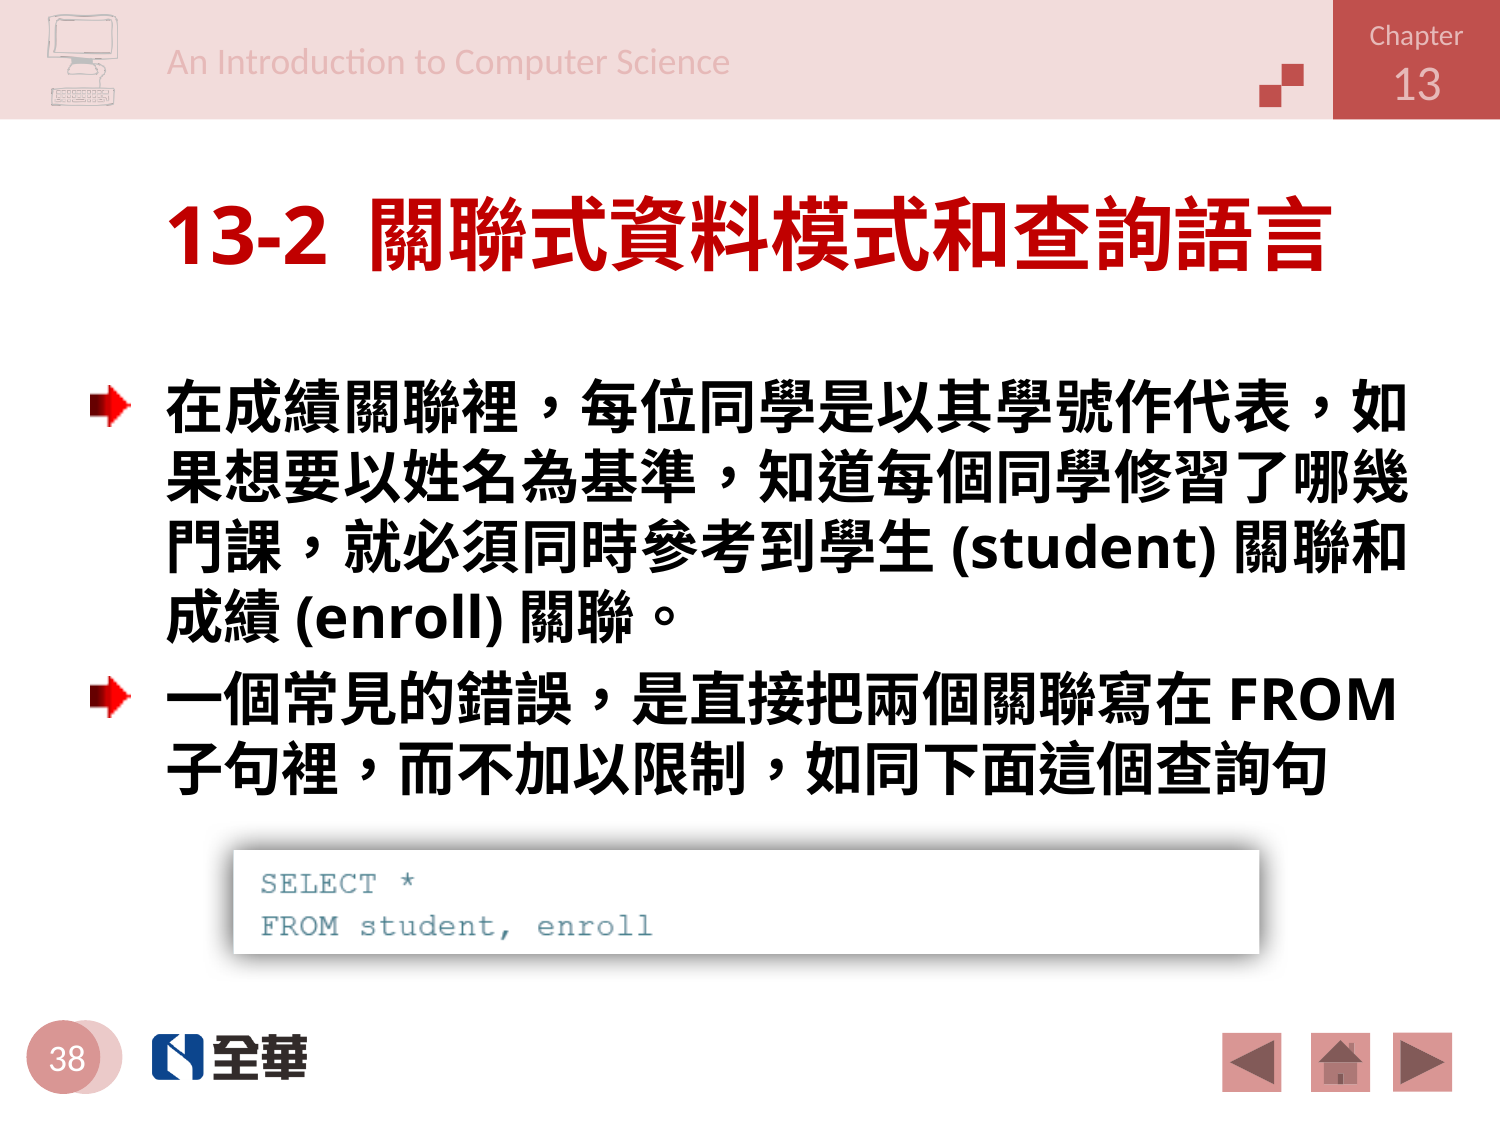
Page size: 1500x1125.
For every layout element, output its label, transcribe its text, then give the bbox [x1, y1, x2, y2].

picture [232, 850, 1260, 954]
title 13-2 關聯式資料模式和查詢語言 [75, 138, 1425, 327]
picture [47, 14, 118, 106]
picture [152, 1034, 307, 1080]
picture [90, 385, 131, 427]
picture [90, 676, 131, 718]
list 在成績關聯裡，每位同學是以其學號作代表，如果想要以姓名為基準，知道每個同學修習了哪幾門課，就必須同時參考到學生(student)關聯和成績(enroll)關聯。 一個常見的錯誤，是直接把兩個關聯寫在FROM子句裡，而不加以限制，如同下面這個查詢句 [75, 363, 1425, 1005]
